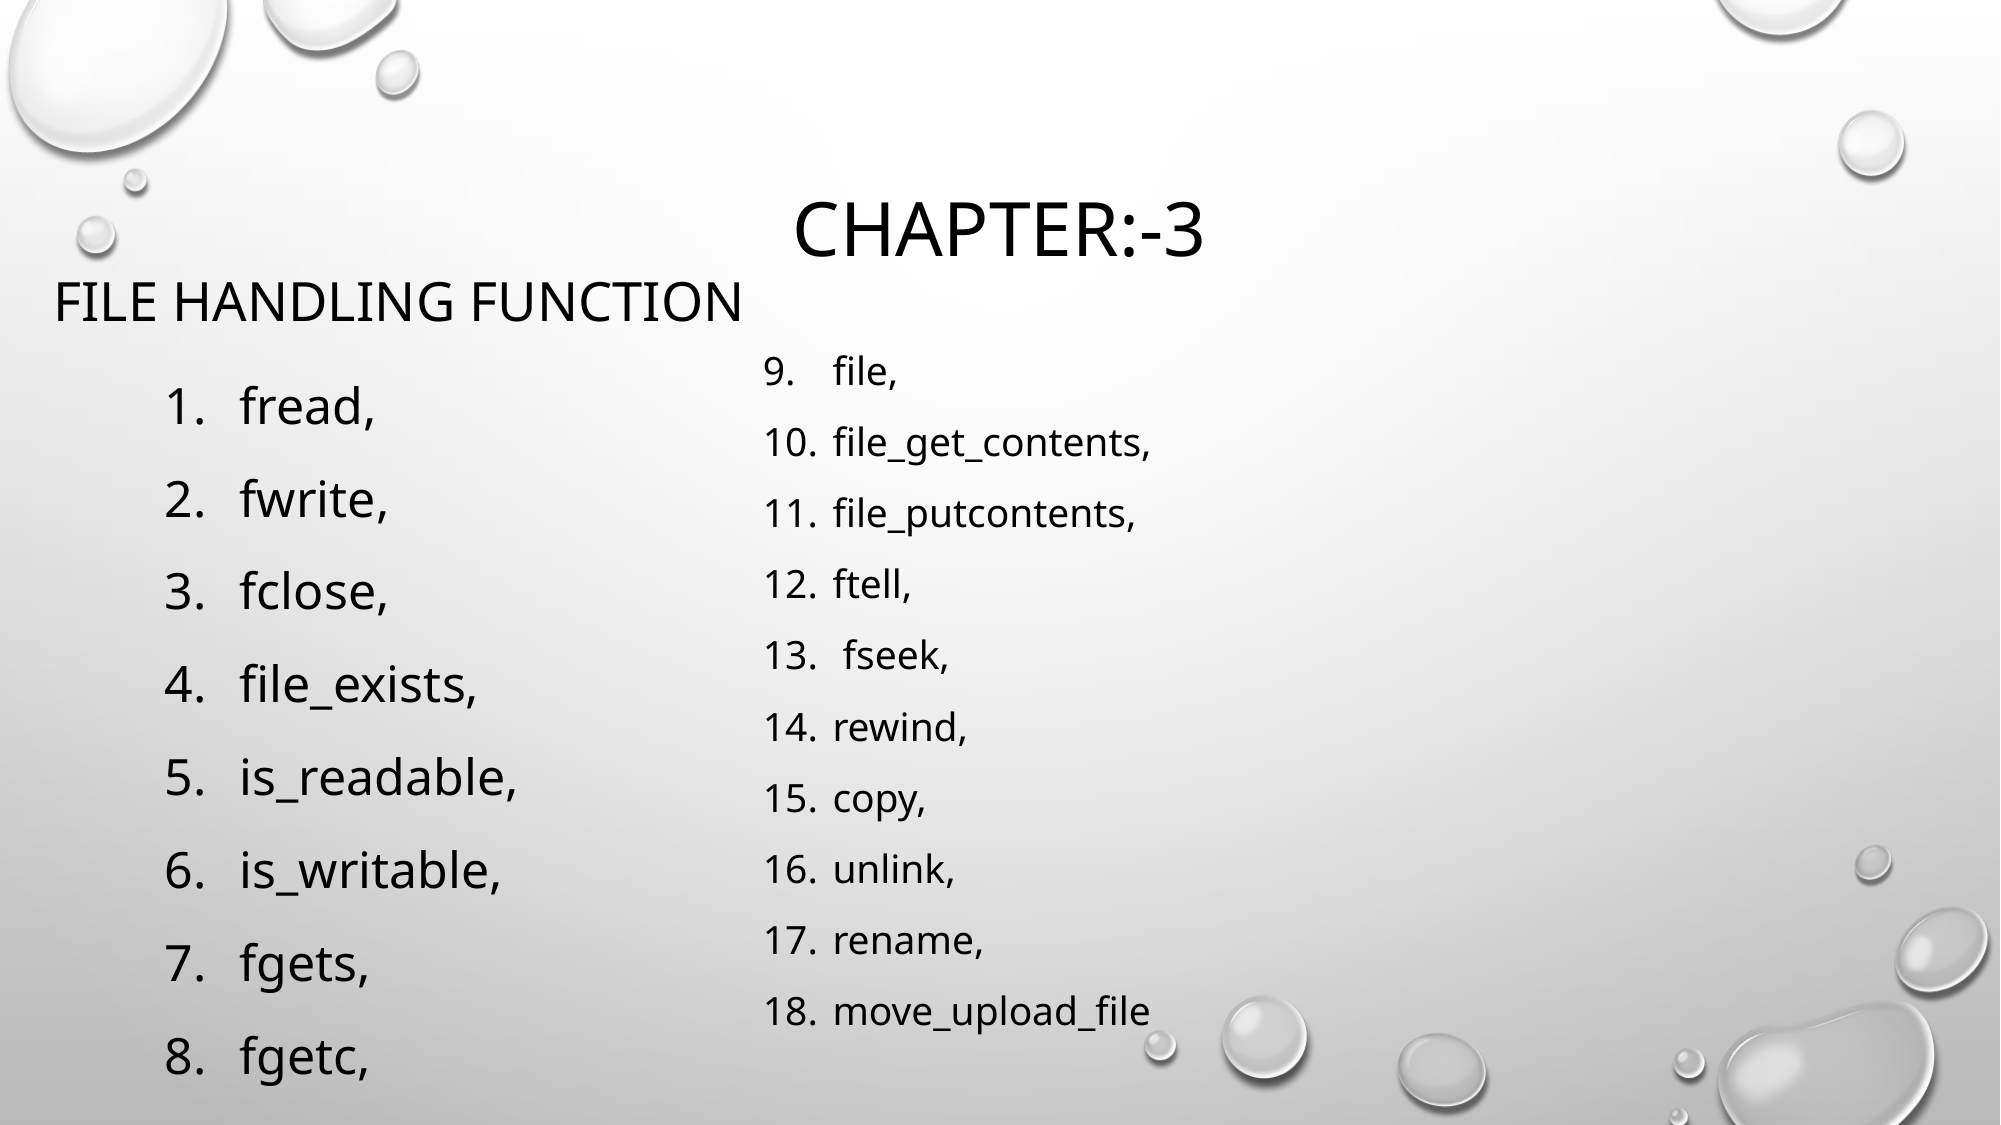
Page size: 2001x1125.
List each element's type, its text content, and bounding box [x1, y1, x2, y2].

title Chapter:-3 [149, 101, 1851, 364]
list fread, fwrite, fclose, file_exists, is_readable, is_writable, fgets, fgetc, [149, 354, 702, 1095]
list file, file_get_contents, file_putcontents, ftell, fseek, rewind, copy, unlink, rename, move_upload_file [747, 329, 1850, 1050]
picture [0, 0, 2000, 1125]
list File handling Function [38, 228, 838, 340]
